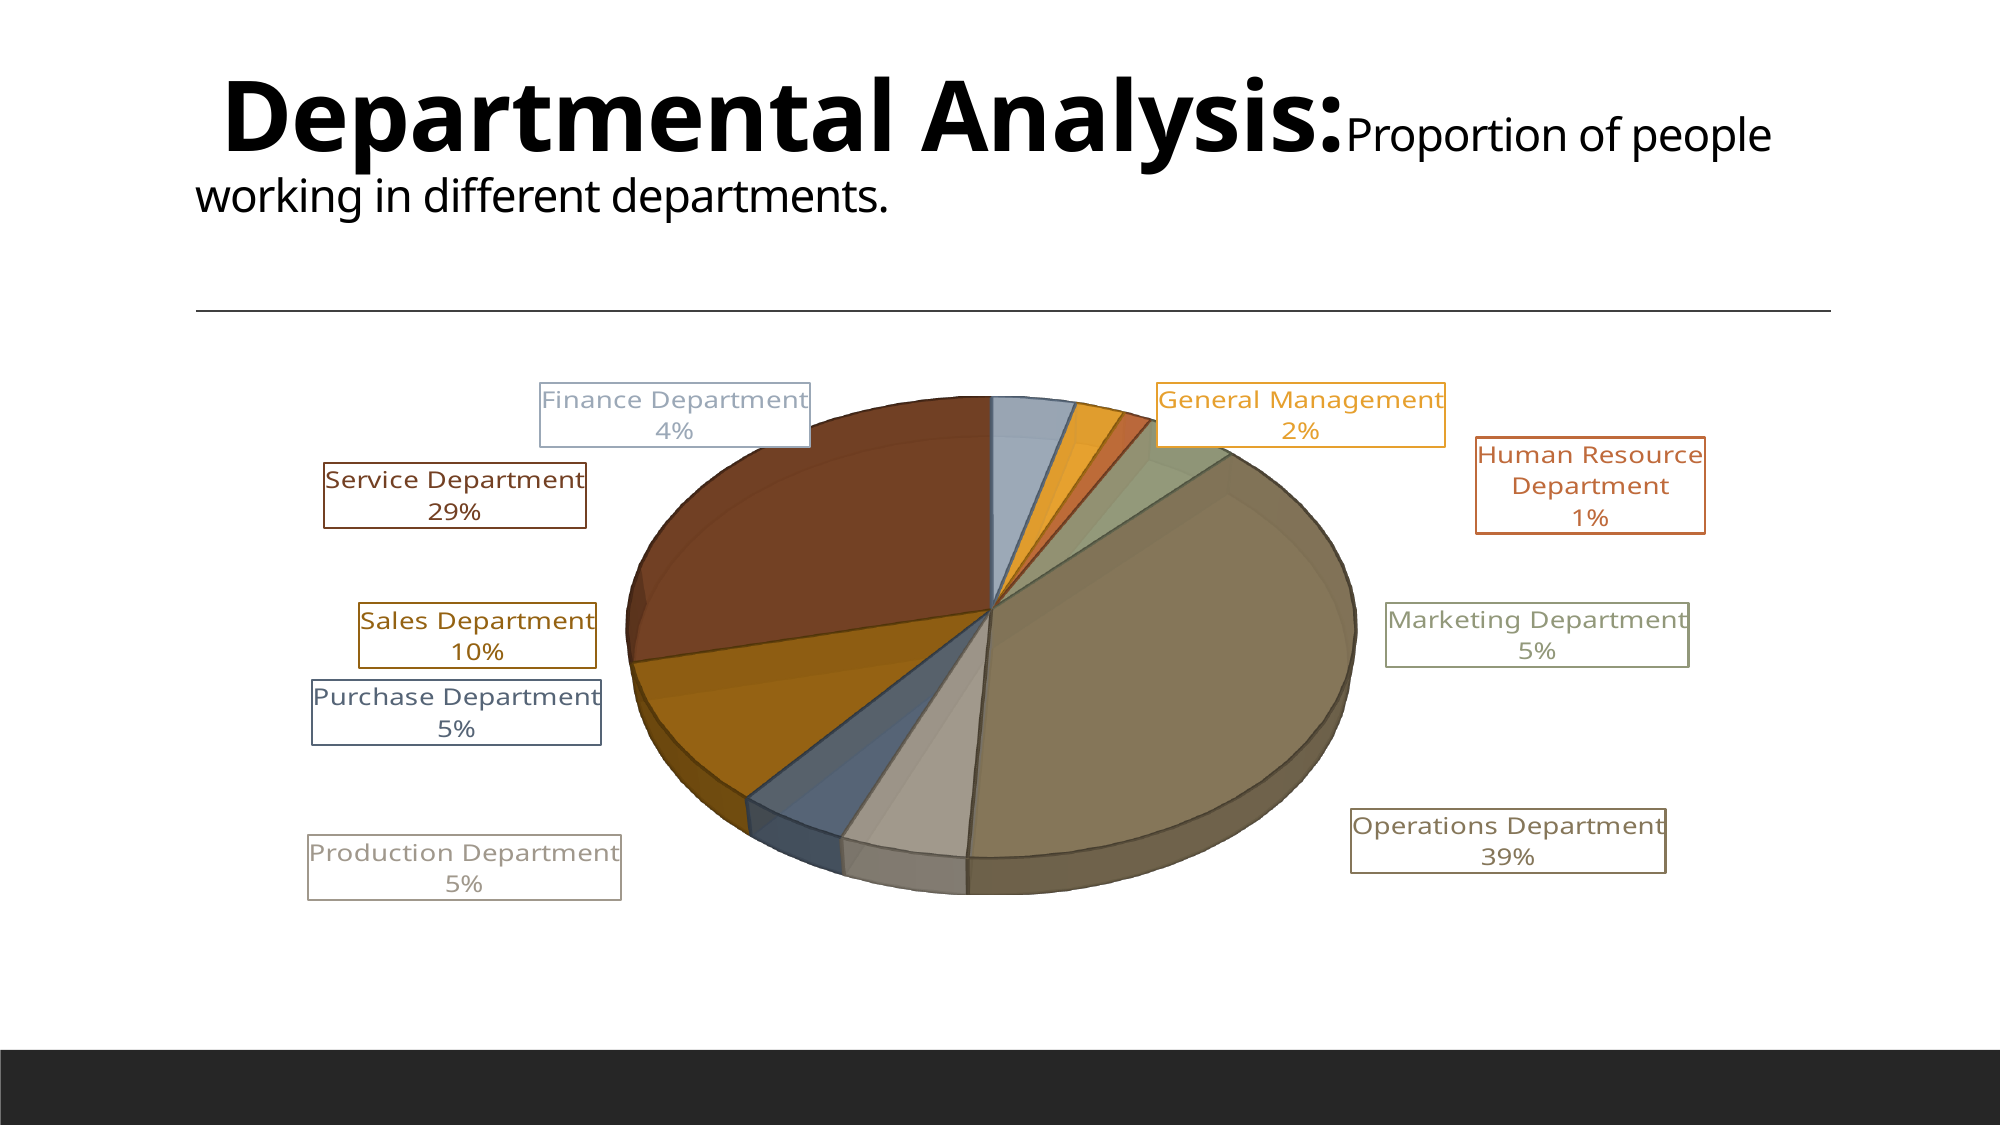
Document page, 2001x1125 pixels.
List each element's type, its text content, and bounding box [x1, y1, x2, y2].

title Departmental Analysis:Proportion of people working in different departments. [180, 47, 1830, 285]
chart [195, 319, 1746, 953]
